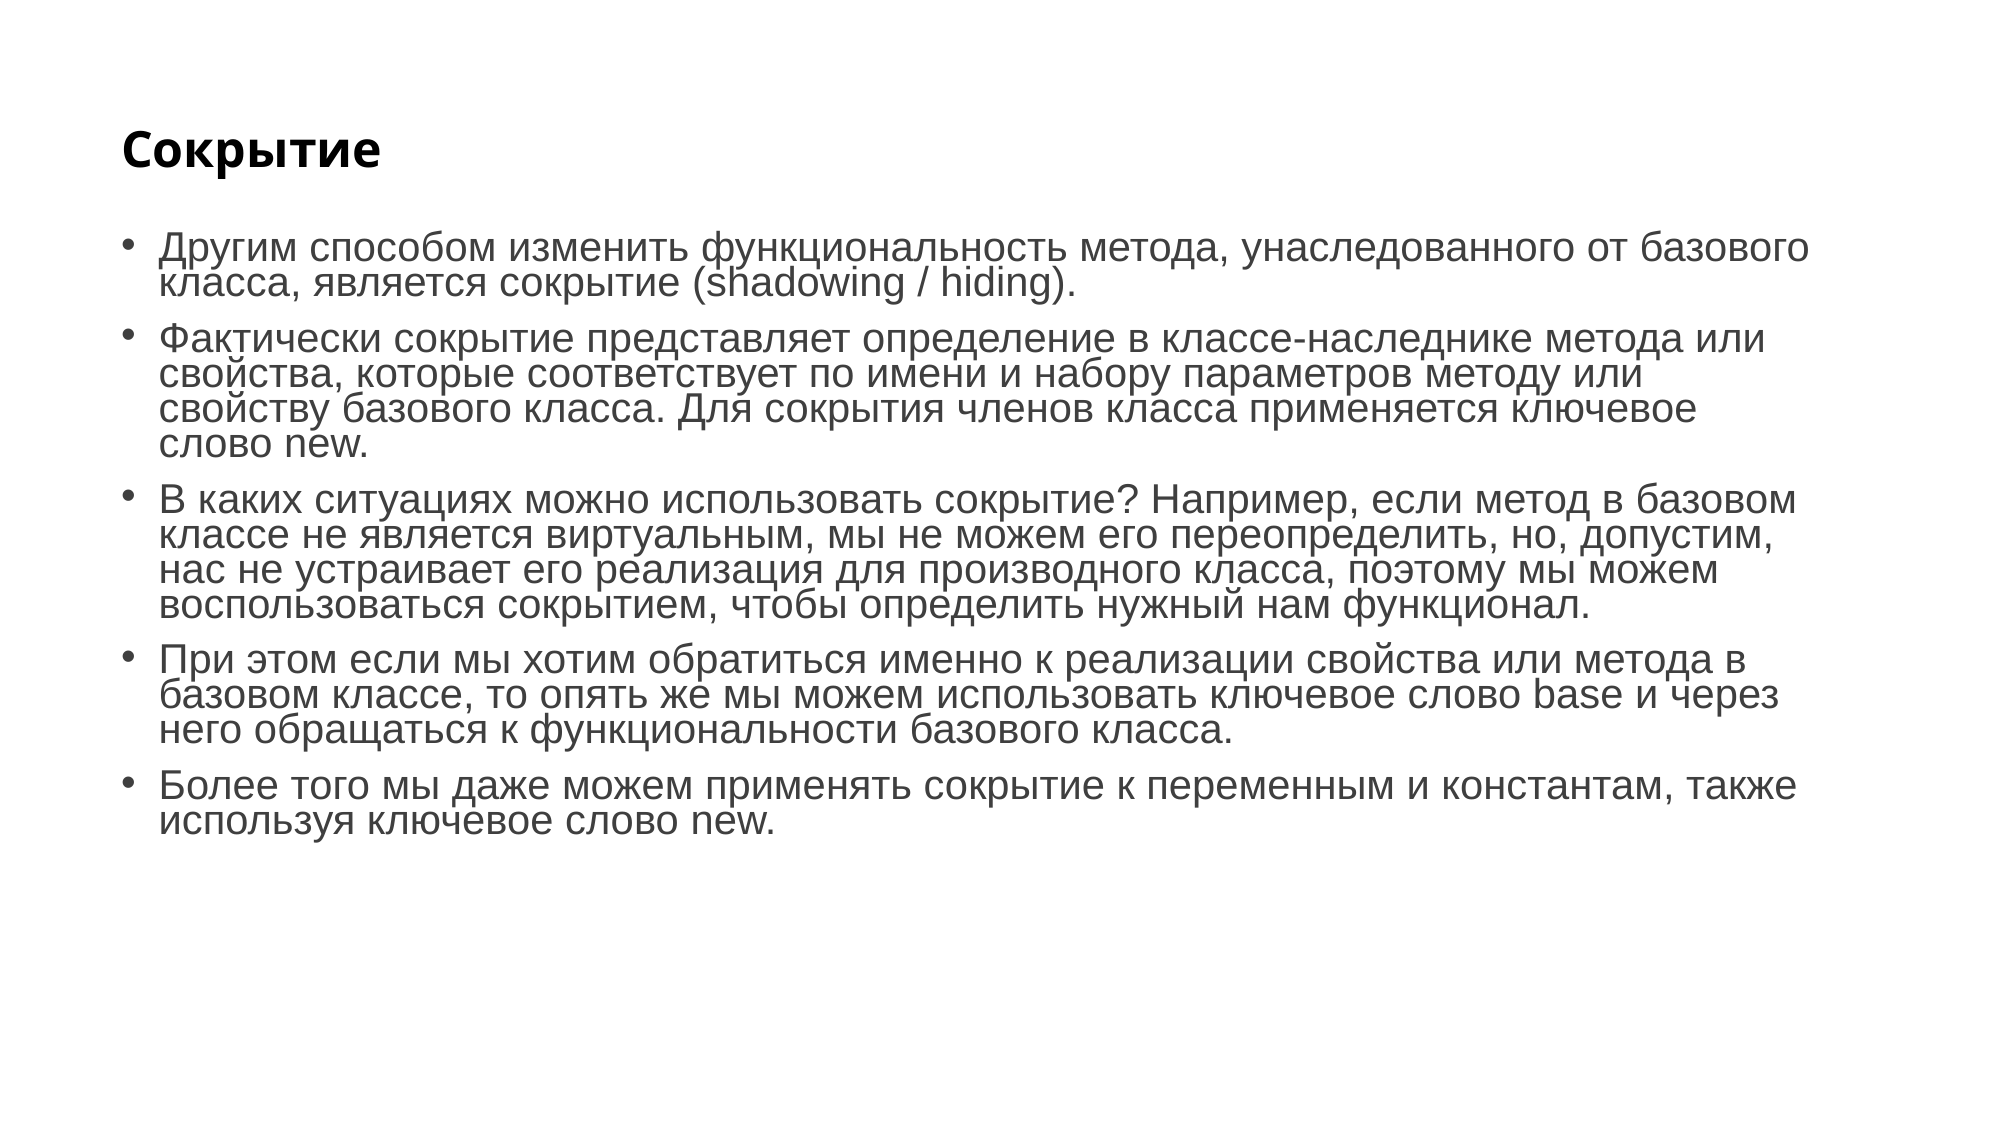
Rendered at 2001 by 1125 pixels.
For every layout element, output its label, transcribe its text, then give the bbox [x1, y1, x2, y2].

title Сокрытие [106, 42, 1832, 226]
list Другим способом изменить функциональность метода, унаследованного от базового класса, является сокрытие (shadowing / hiding). Фактически сокрытие представляет определение в классе-наследнике метода или свойства, которые соответствует по имени и набору параметров методу или свойству базового класса. Для сокрытия членов класса применяется ключевое слово new. В каких ситуациях можно использовать сокрытие? Например, если метод в базовом классе не является виртуальным, мы не можем его переопределить, но, допустим, нас не устраивает его реализация для производного класса, поэтому мы можем воспользоваться сокрытием, чтобы определить нужный нам функционал. При этом если мы хотим обратиться именно к реализации свойства или метода в базовом классе, то опять же мы можем использовать ключевое слово base и через него обращаться к функциональности базового класса. Более того мы даже можем применять сокрытие к переменным и константам, также используя ключевое слово new. [106, 226, 1832, 1098]
